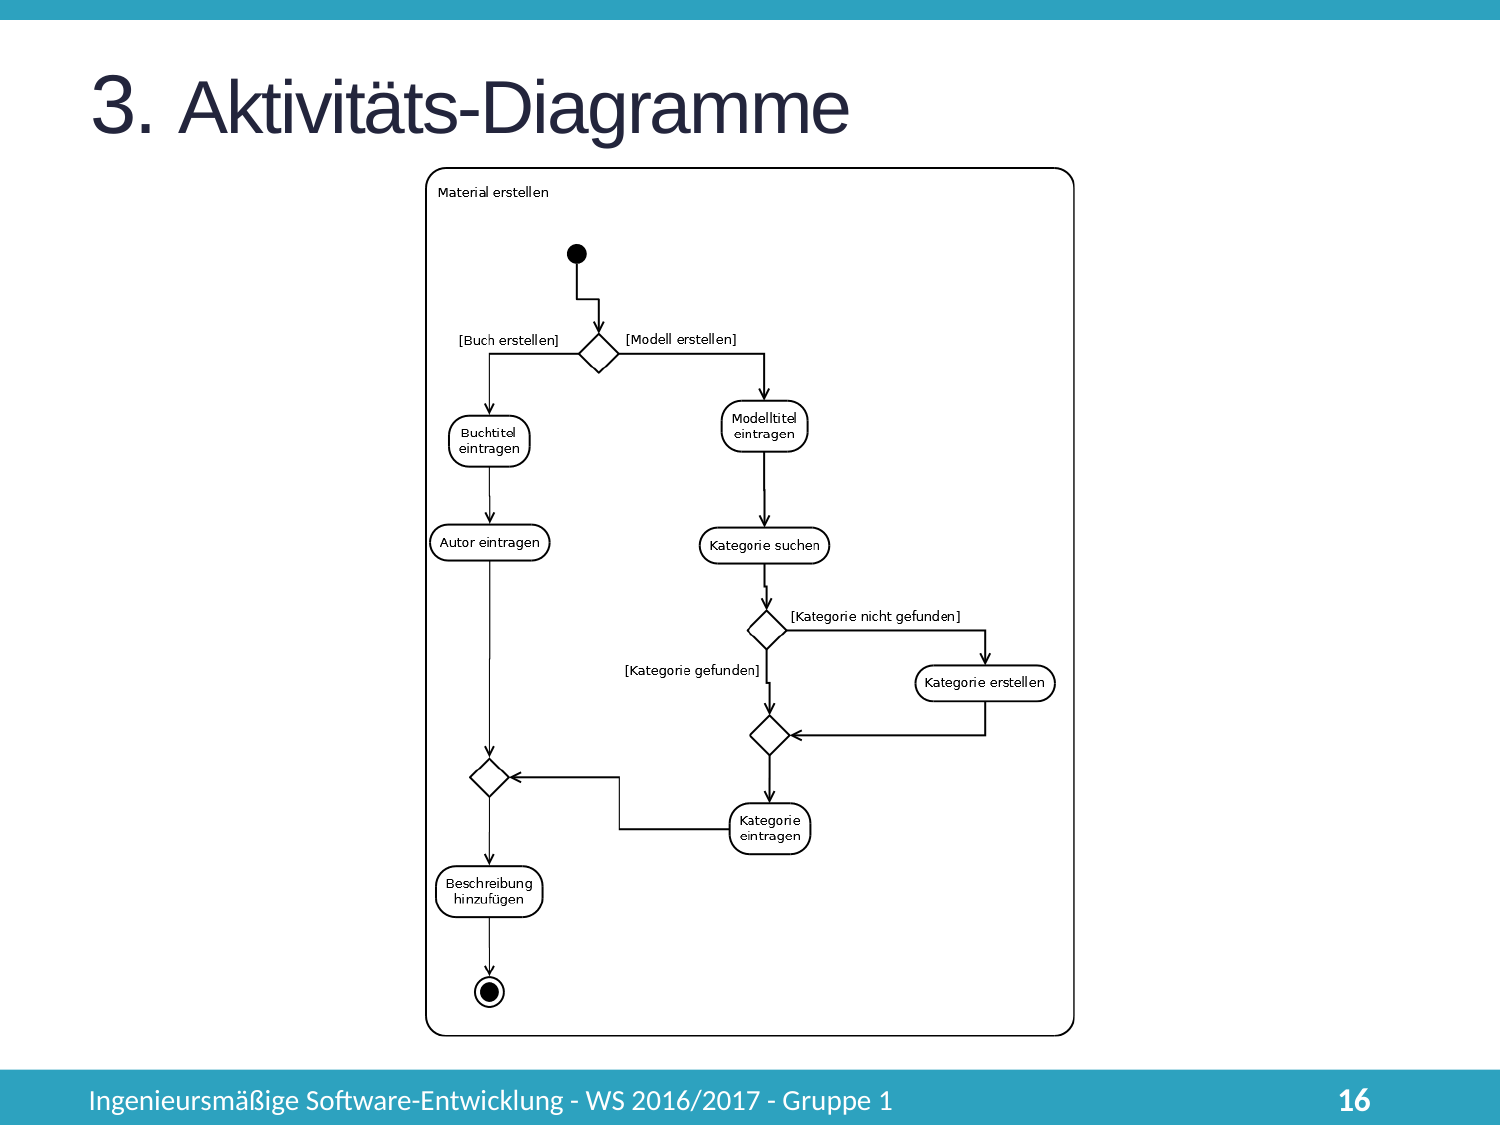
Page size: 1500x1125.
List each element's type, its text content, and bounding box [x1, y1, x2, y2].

slide_number 16 [1322, 1071, 1498, 1125]
title 3. Aktivitäts-Diagramme [75, 19, 1425, 182]
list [424, 167, 1076, 1037]
slide_number Ingenieursmäßige Software-Entwicklung - WS 2016/2017 - Gruppe 1 [73, 1070, 1235, 1125]
